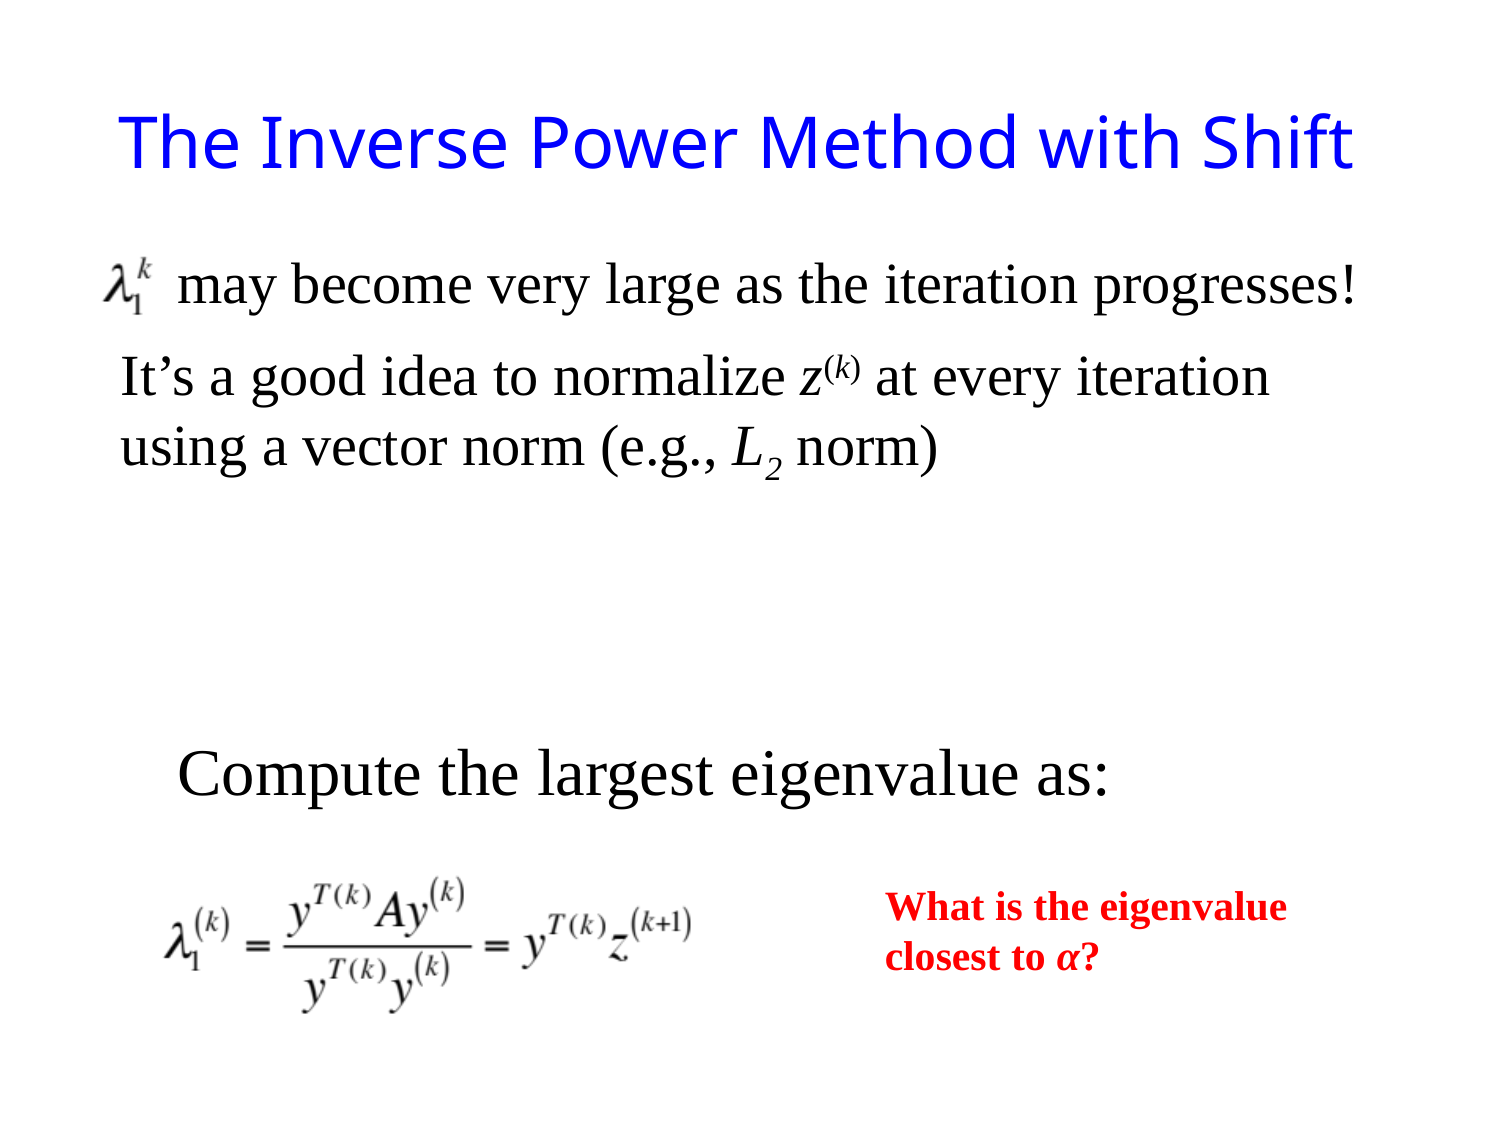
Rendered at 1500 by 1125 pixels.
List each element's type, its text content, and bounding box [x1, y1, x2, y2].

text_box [99, 249, 155, 317]
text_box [160, 871, 694, 1016]
title The Inverse Power Method with Shift [103, 59, 1385, 231]
text_box What is the eigenvalue closest to α? [870, 871, 1368, 987]
text_box Compute the largest eigenvalue as: [162, 721, 1200, 817]
text_box may become very large as the iteration progresses! [162, 237, 1400, 323]
